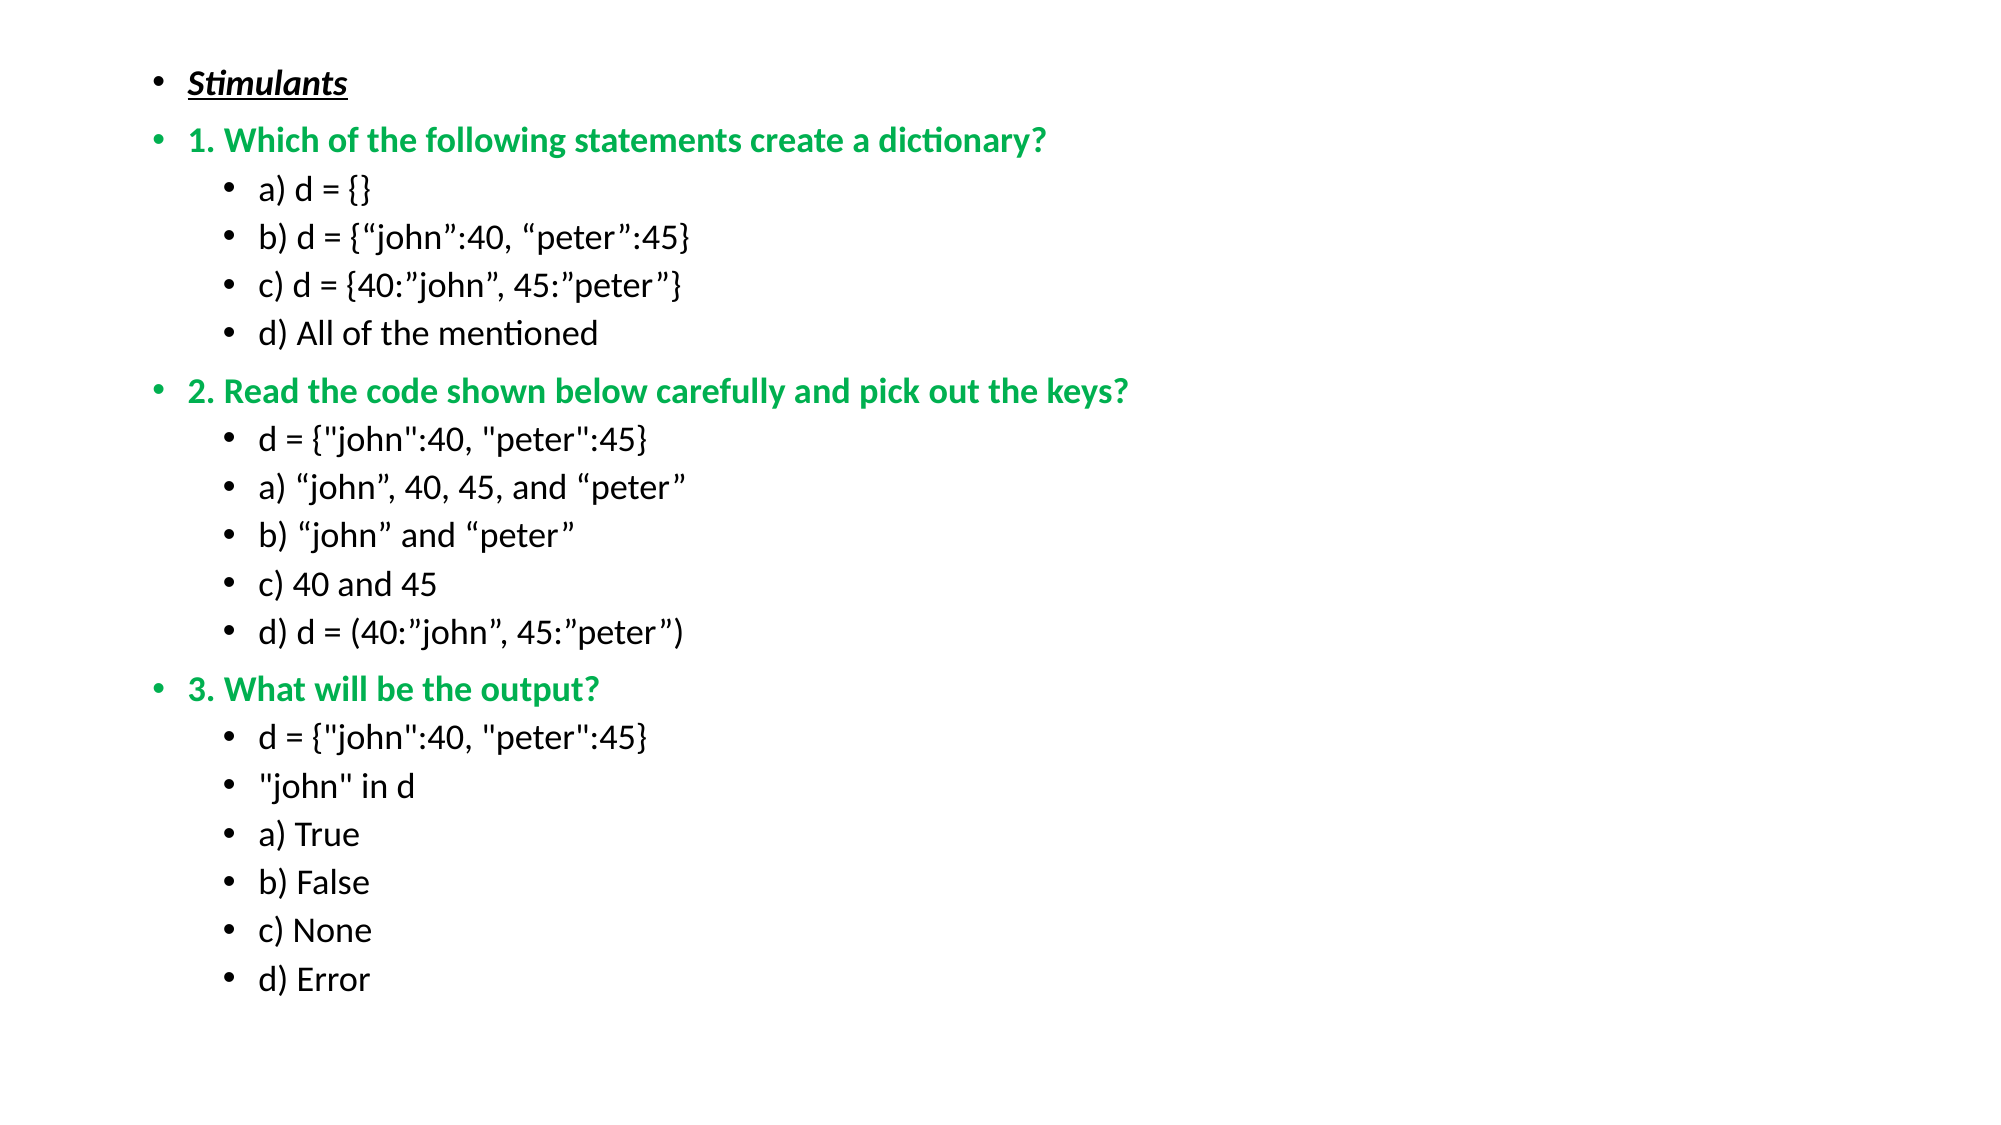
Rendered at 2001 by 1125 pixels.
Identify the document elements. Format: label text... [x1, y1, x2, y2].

list Stimulants 1. Which of the following statements create a dictionary? a) d = {} b) d = {“john”:40, “peter”:45} c) d = {40:”john”, 45:”peter”} d) All of the mentioned 2. Read the code shown below carefully and pick out the keys? d = {"john":40, "peter":45} a) “john”, 40, 45, and “peter” b) “john” and “peter” c) 40 and 45 d) d = (40:”john”, 45:”peter”) 3. What will be the output? d = {"john":40, "peter":45} "john" in d a) True b) False c) None d) Error [137, 56, 1863, 1014]
